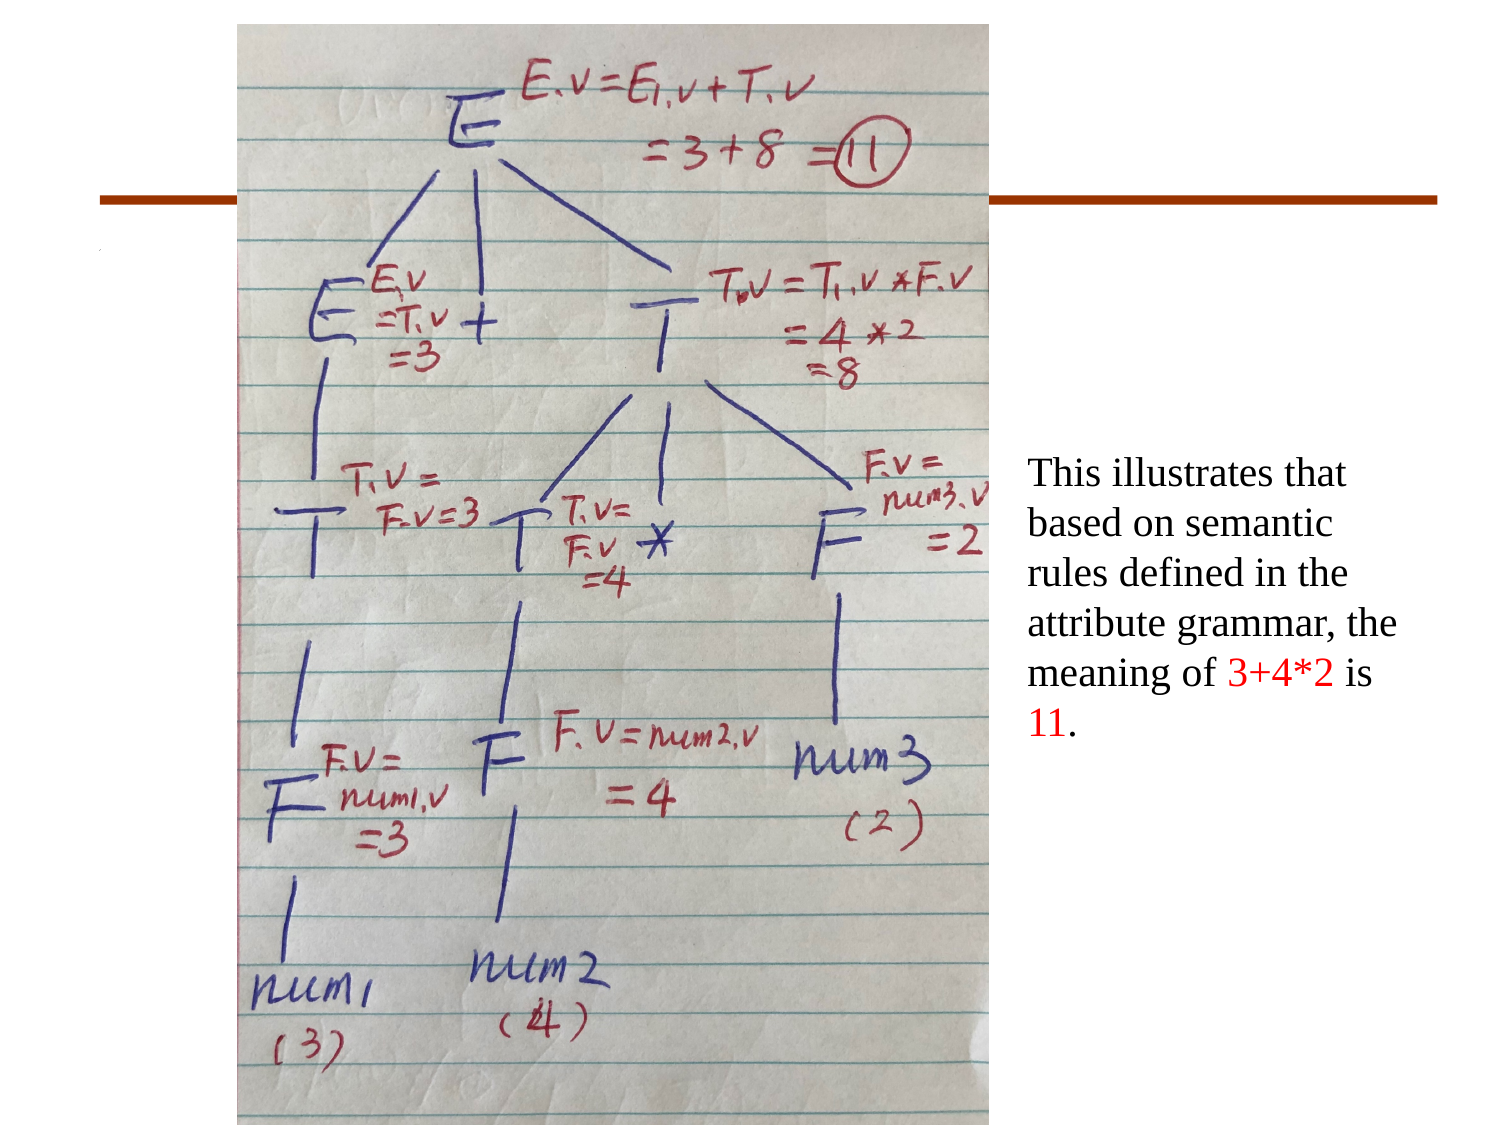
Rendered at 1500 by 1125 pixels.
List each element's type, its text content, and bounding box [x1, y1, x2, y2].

text_box This illustrates that based on semantic rules defined in the attribute grammar, the meaning of 3+4*2 is 11. [1012, 437, 1438, 753]
picture [237, 24, 989, 1125]
